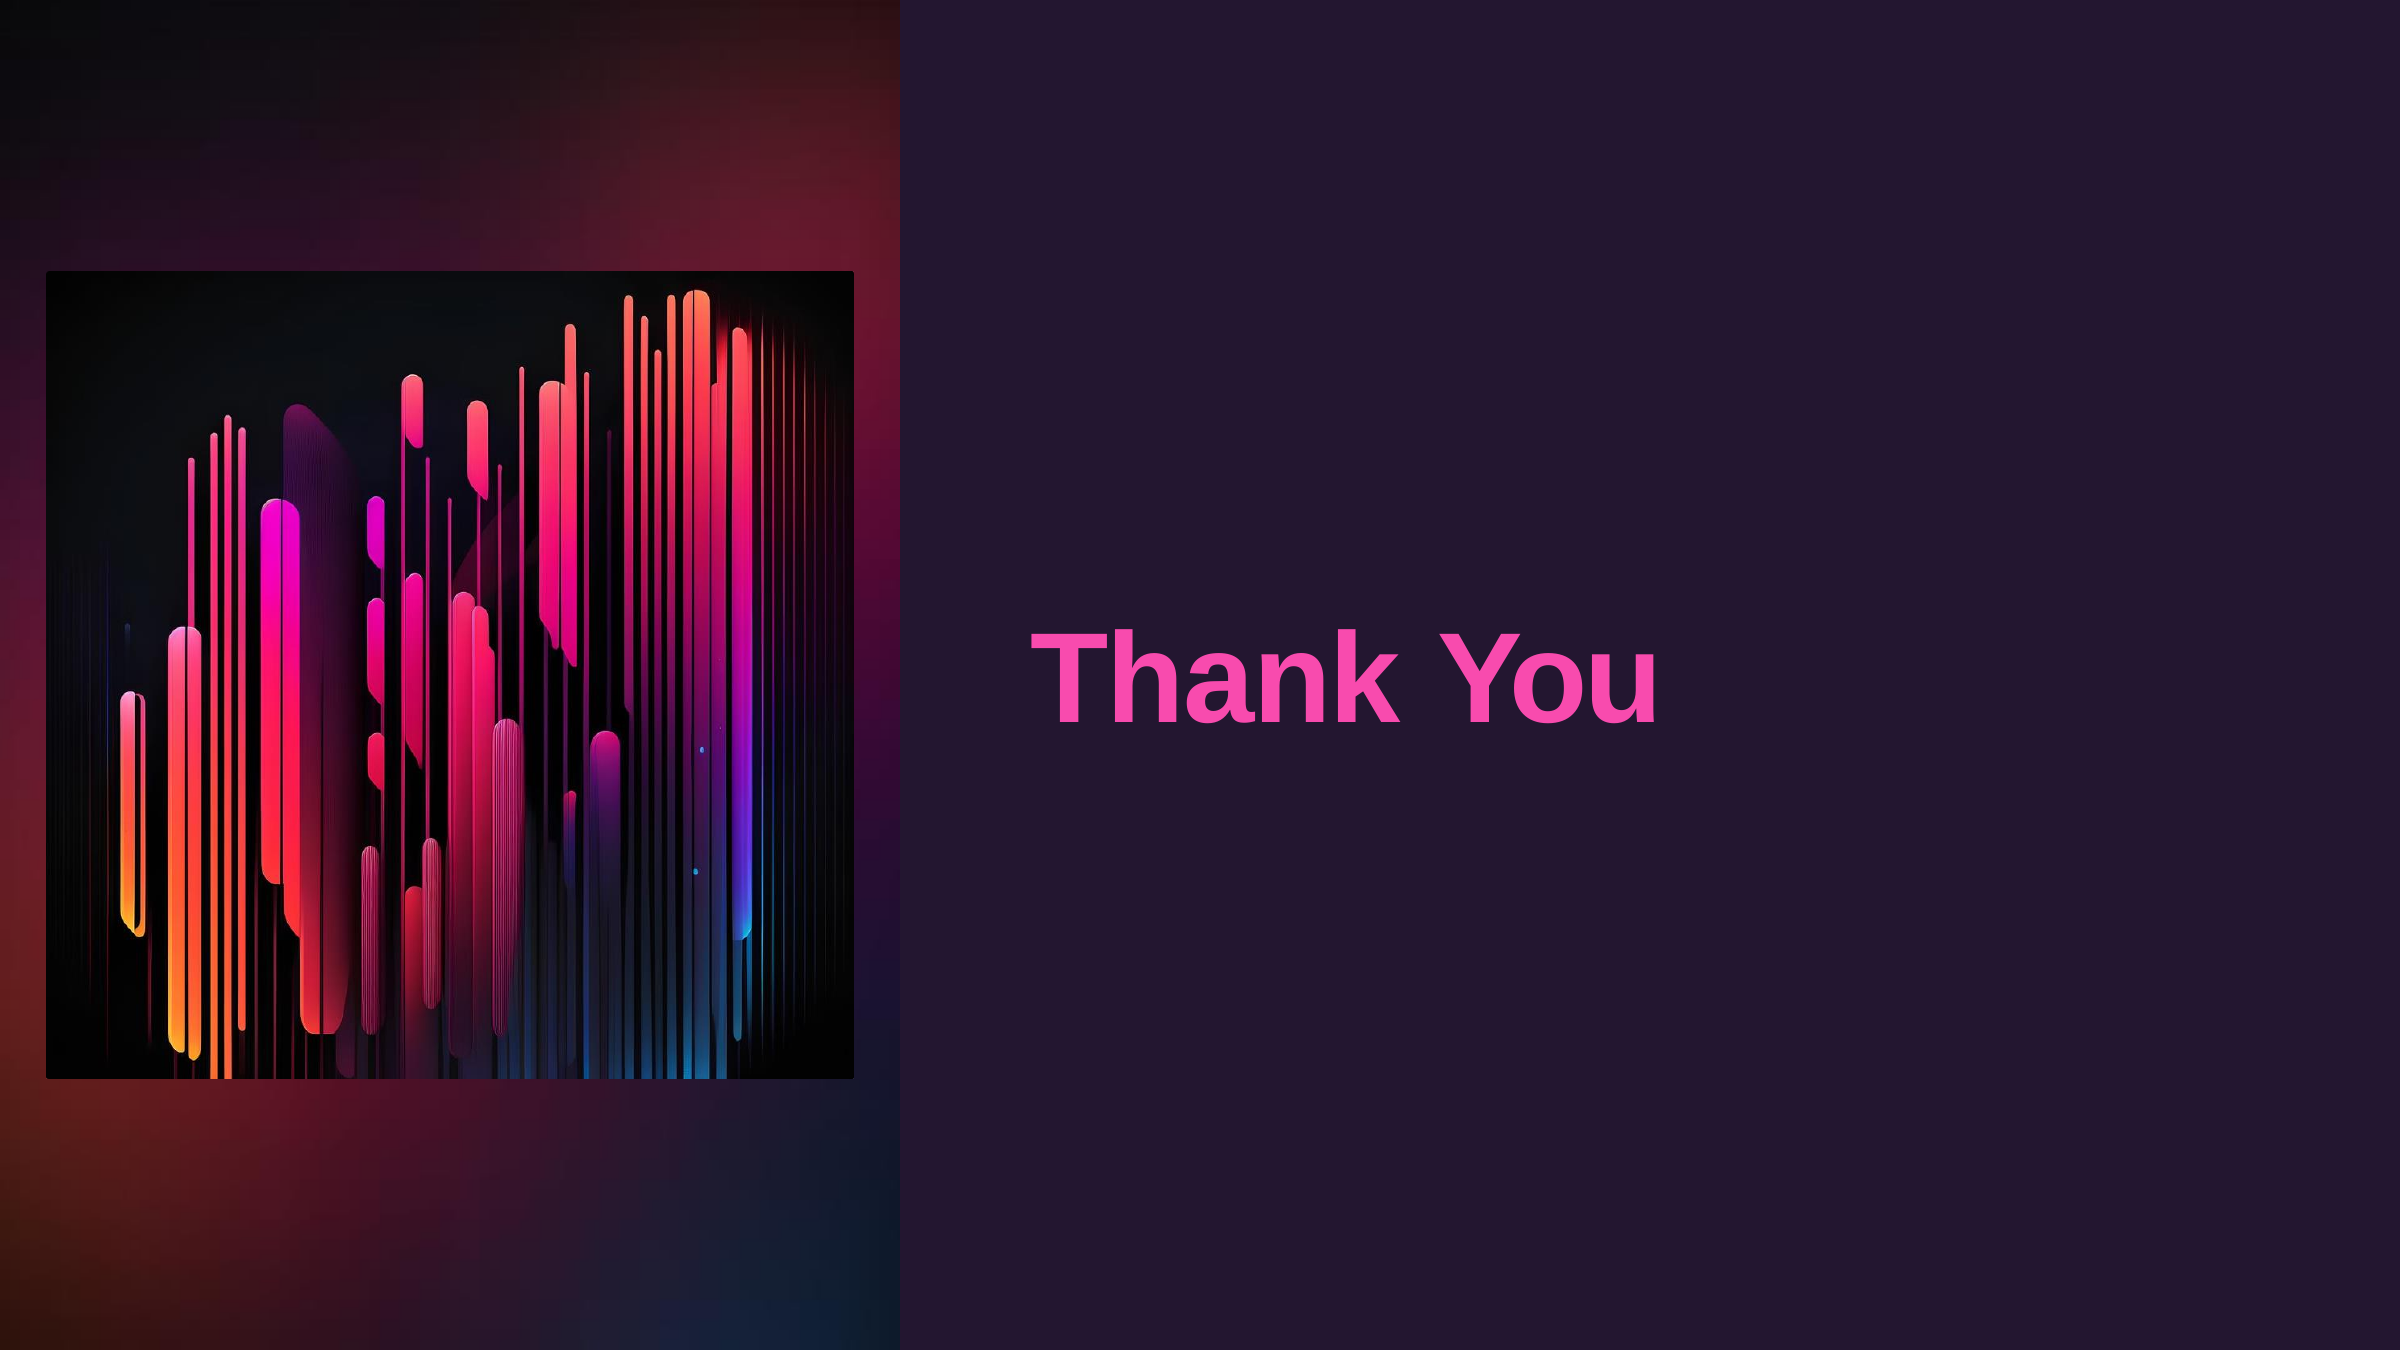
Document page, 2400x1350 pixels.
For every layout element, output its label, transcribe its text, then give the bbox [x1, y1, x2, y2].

title Thank You [731, 592, 1669, 820]
picture [0, 0, 900, 1350]
